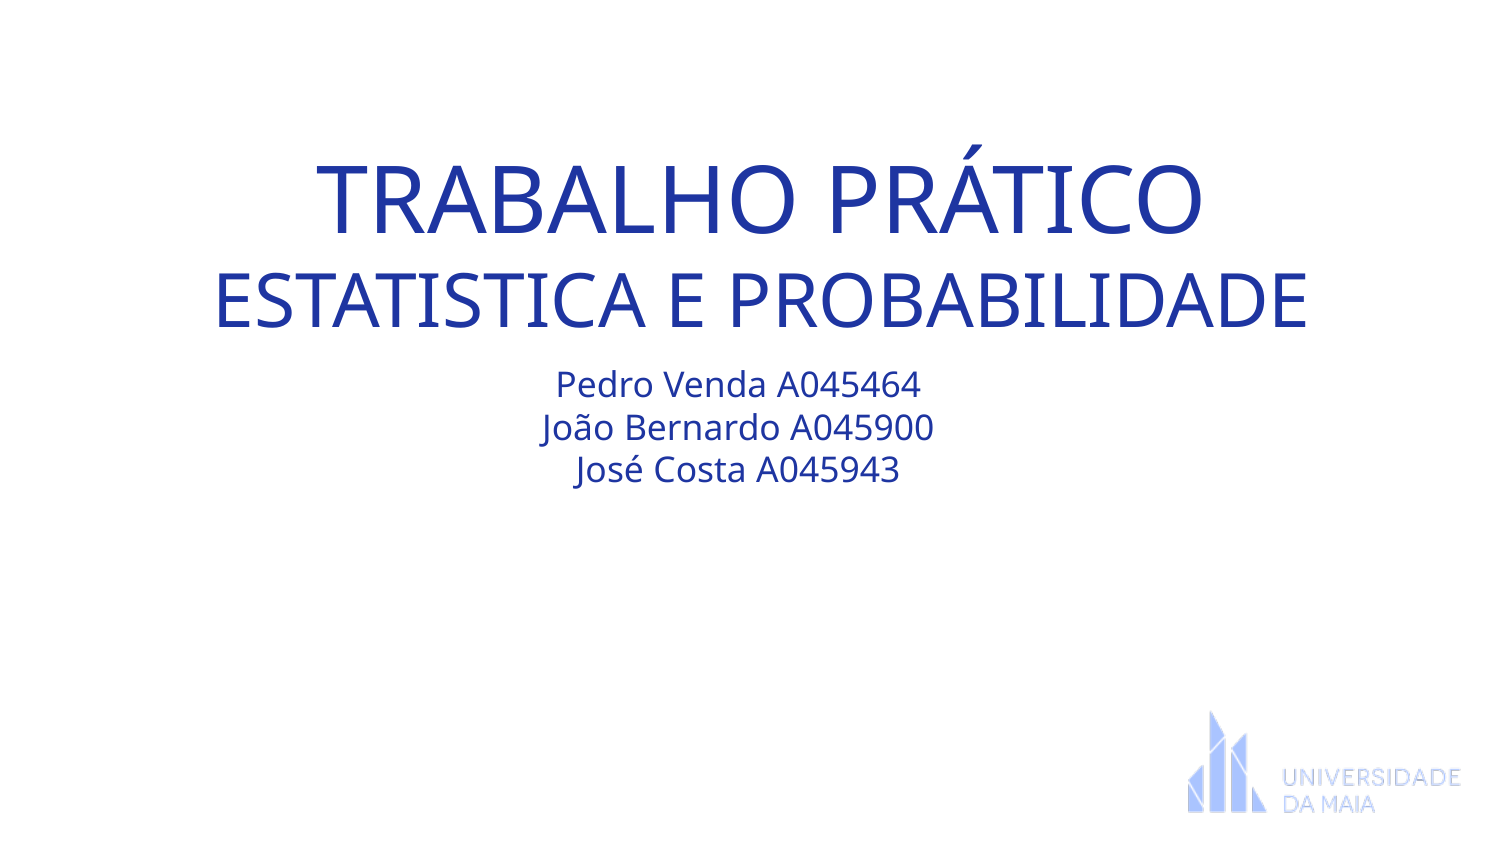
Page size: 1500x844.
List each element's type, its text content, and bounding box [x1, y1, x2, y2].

picture [1182, 704, 1467, 820]
subtitle Pedro Venda A045464 João Bernardo A045900 José Costa A045943 [271, 437, 1206, 499]
title TRABALHO PRÁTICO ESTATISTICA E PROBABILIDADE [184, 167, 1340, 316]
